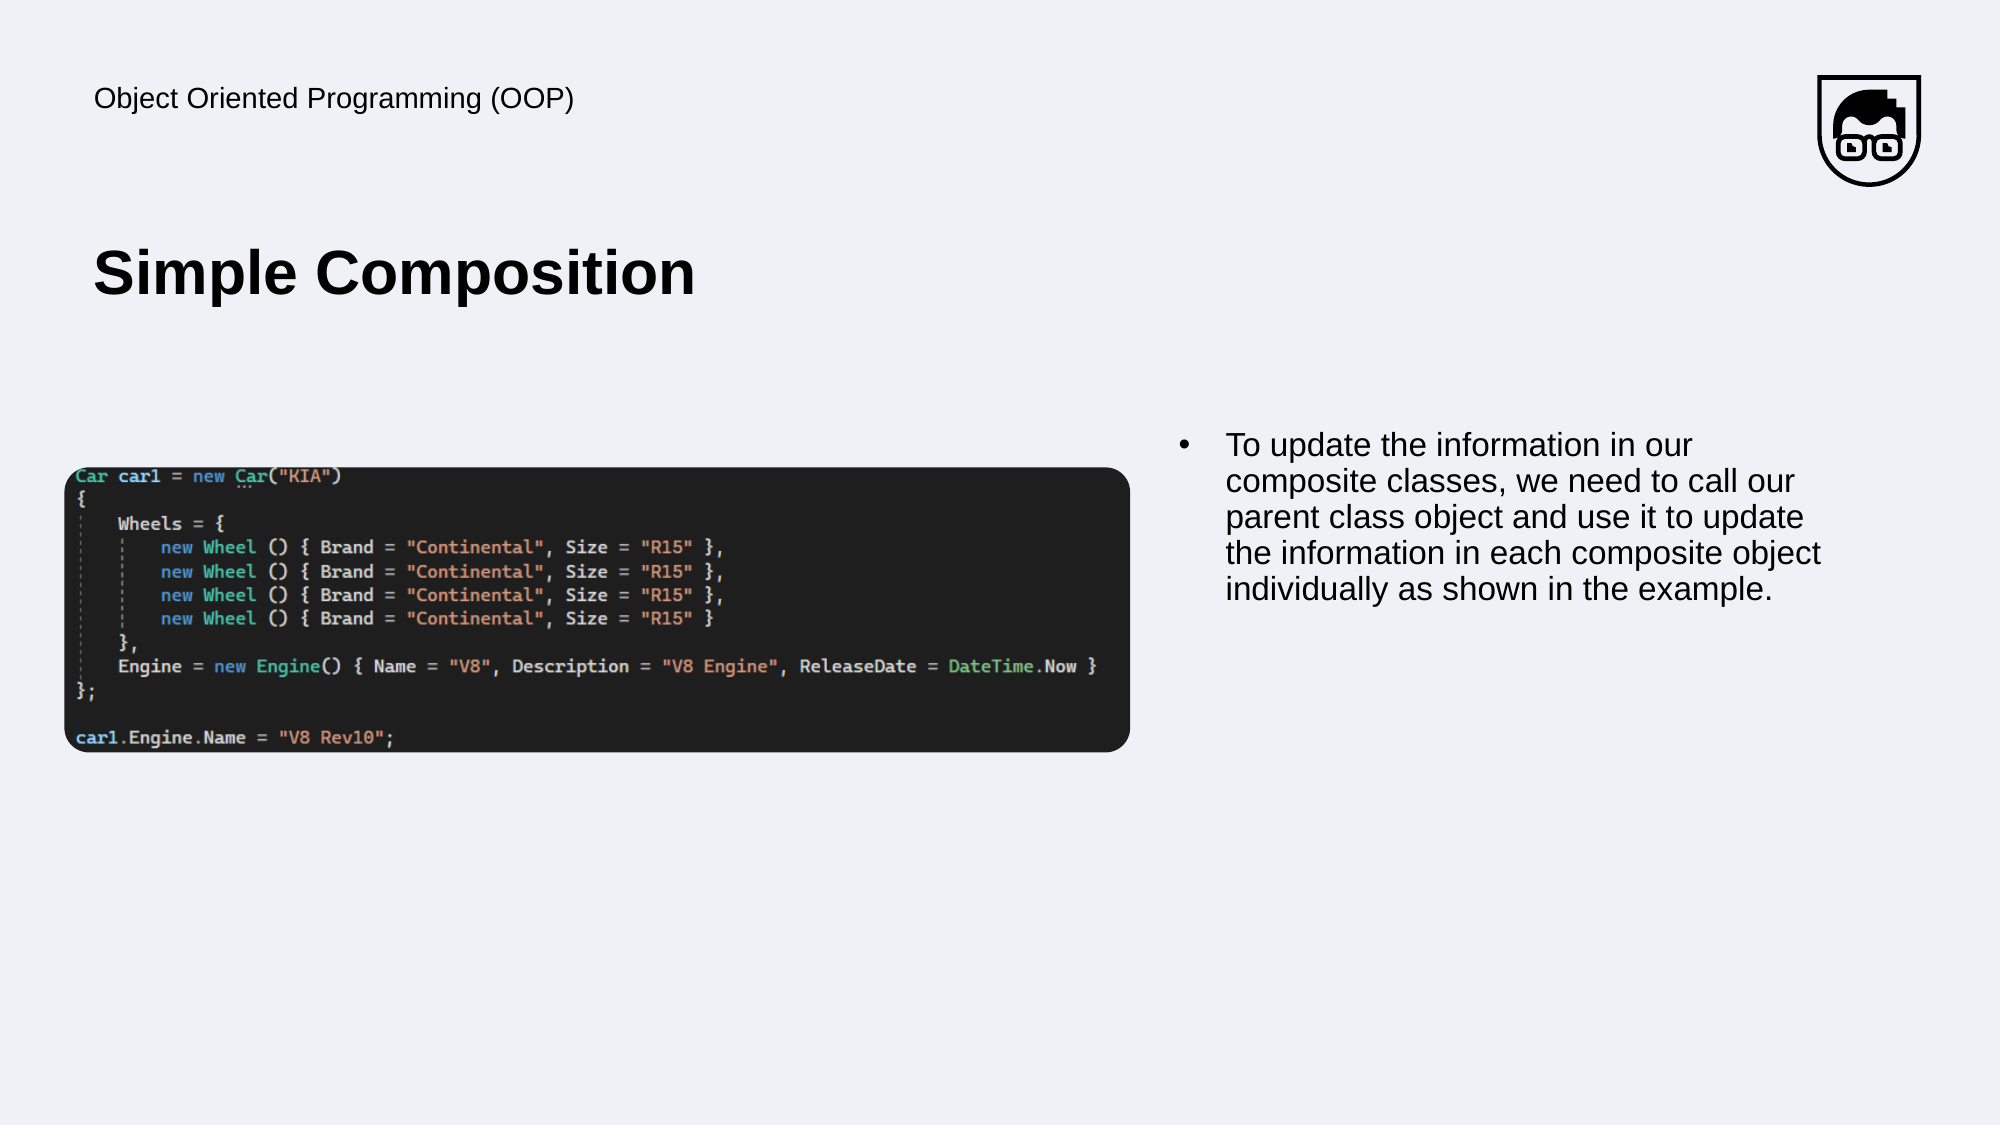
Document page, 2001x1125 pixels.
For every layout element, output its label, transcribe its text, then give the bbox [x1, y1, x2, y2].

list Object Oriented Programming (OOP) [78, 75, 1001, 151]
title Simple Composition [78, 224, 1852, 439]
picture [64, 467, 1131, 753]
list To update the information in our composite classes, we need to call our parent class object and use it to update the information in each composite object individually as shown in the example. [1163, 420, 1852, 1067]
